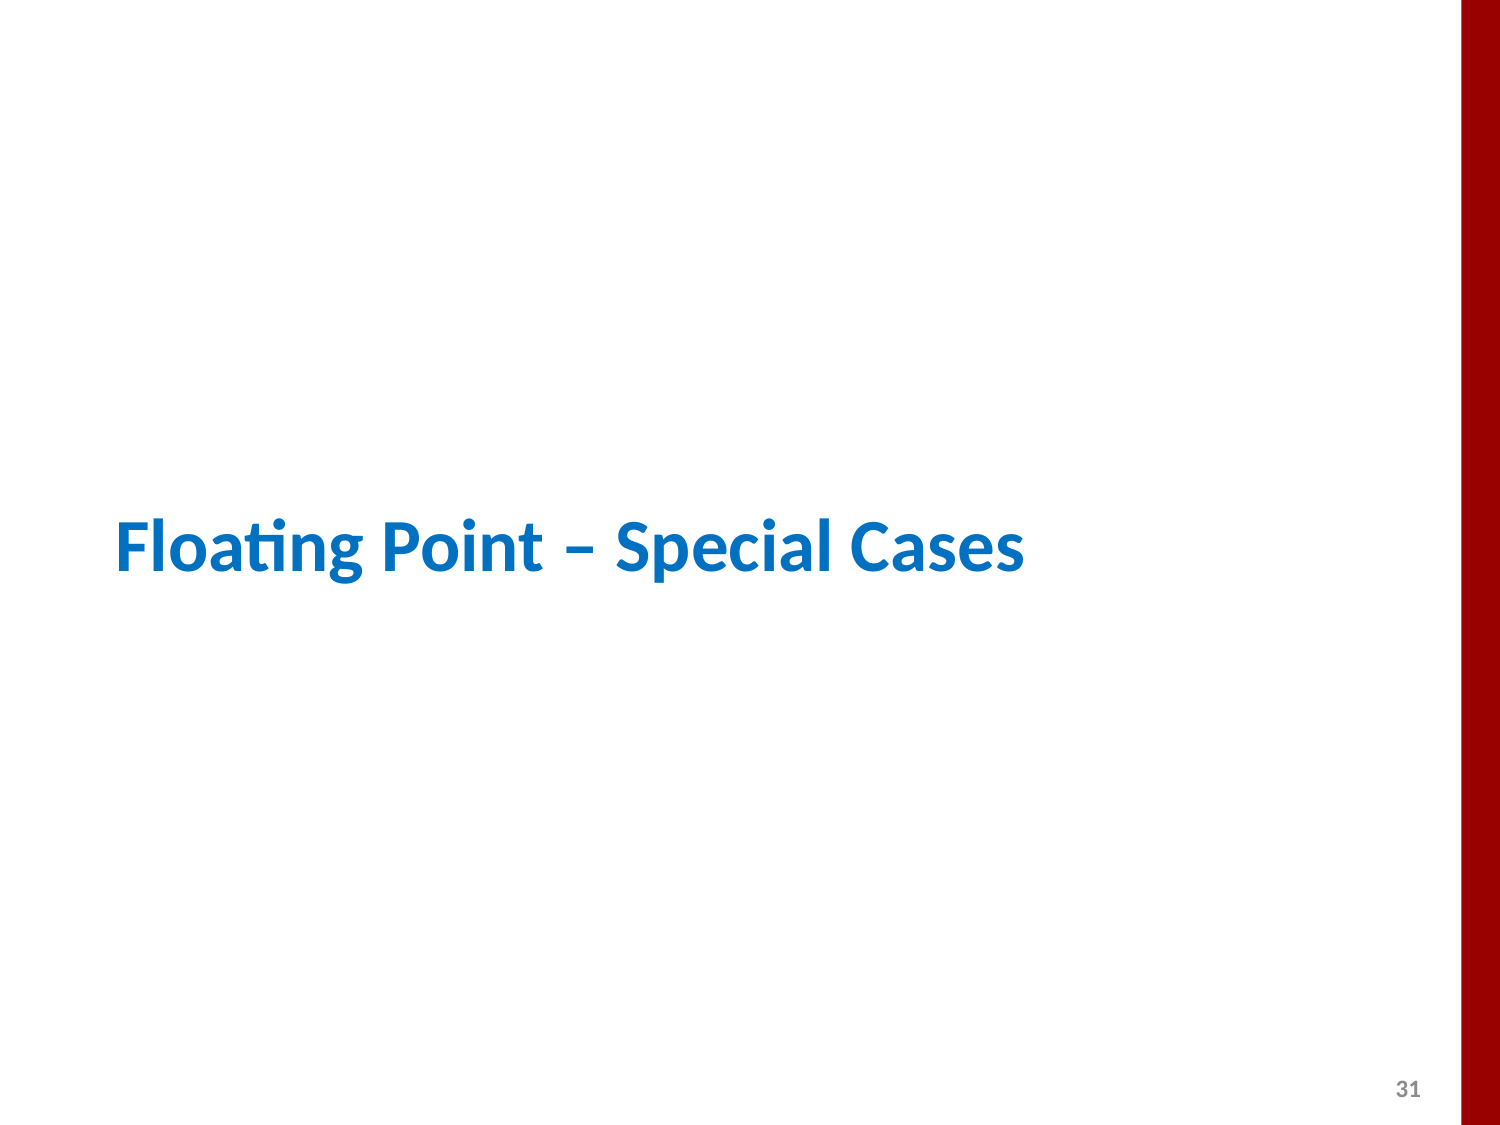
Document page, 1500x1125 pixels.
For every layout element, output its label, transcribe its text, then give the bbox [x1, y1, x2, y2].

title Floating Point – Special Cases [100, 420, 1376, 663]
